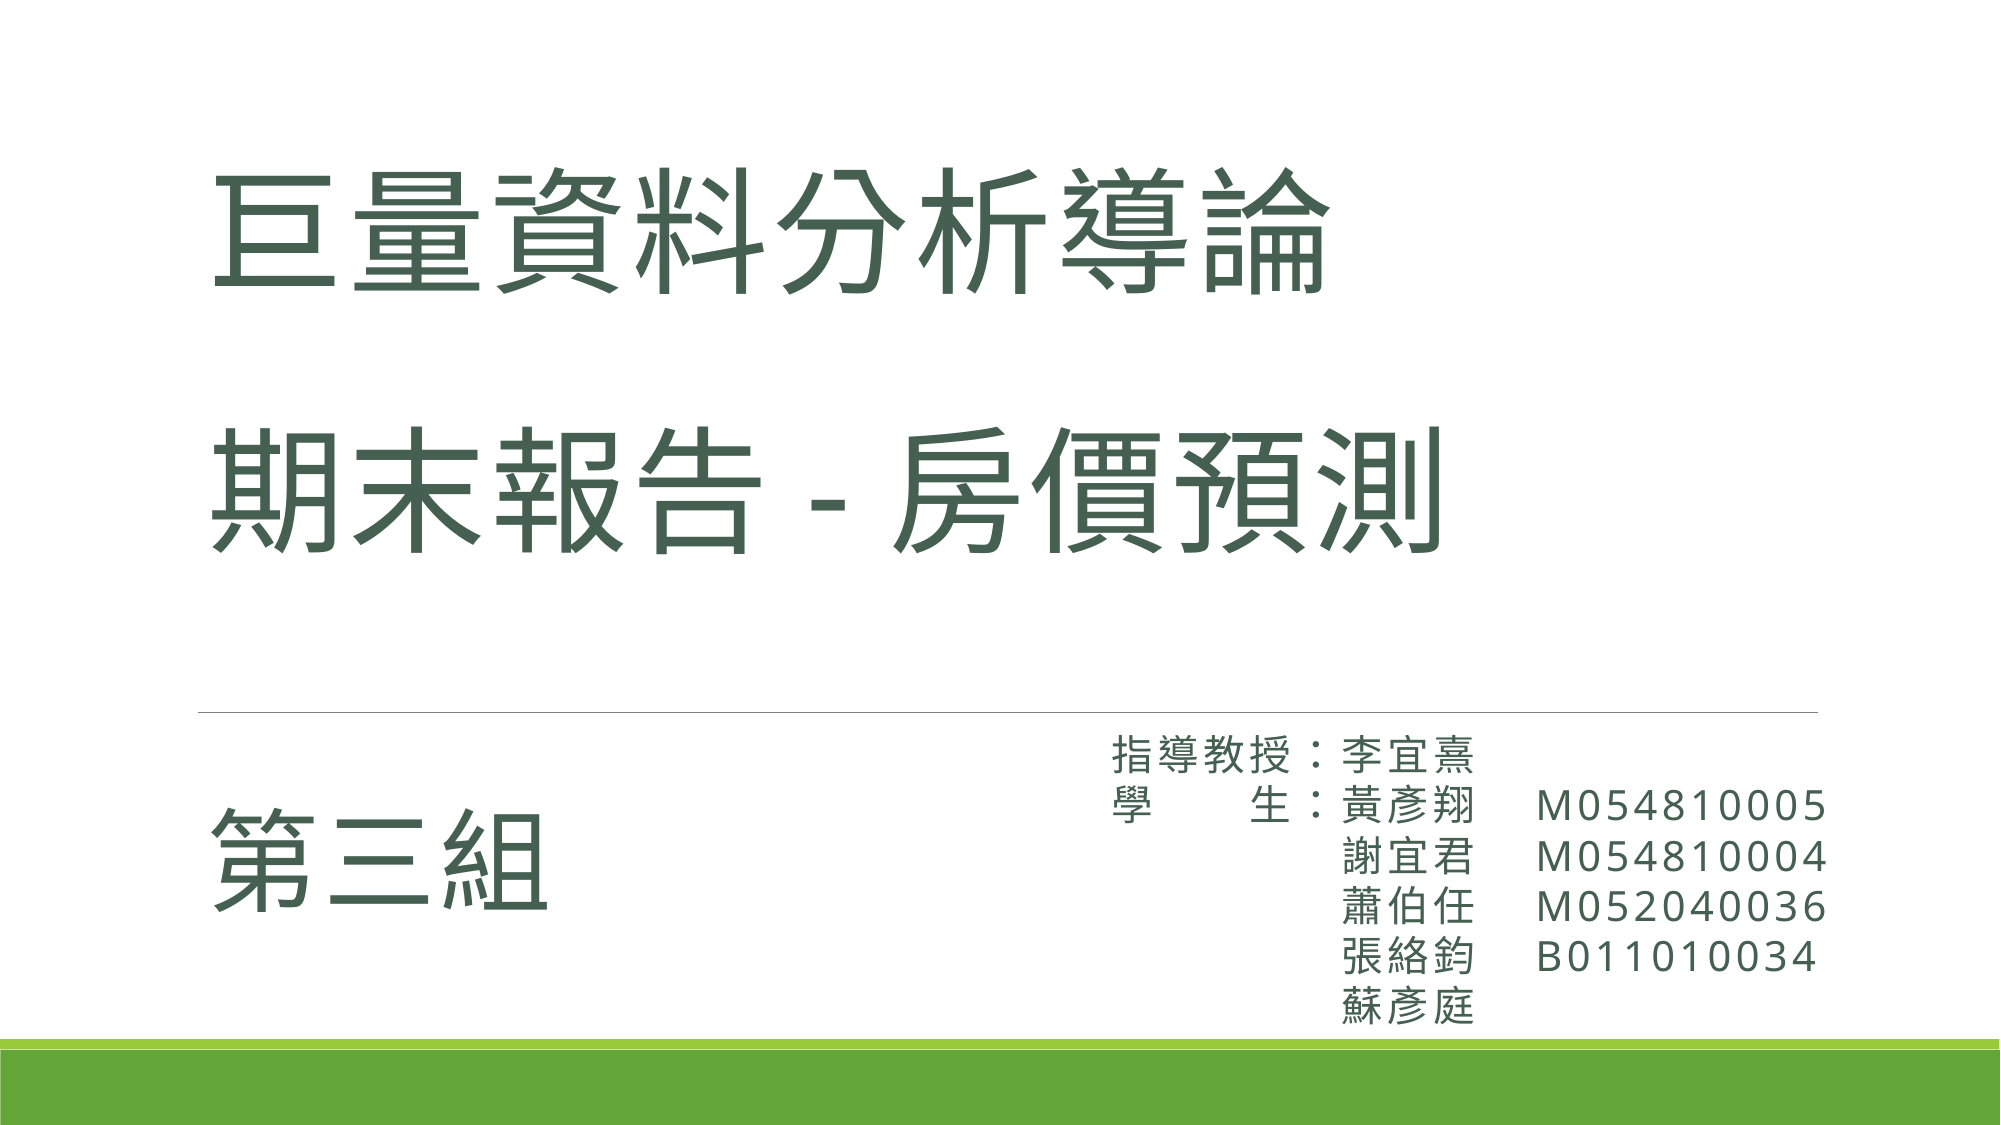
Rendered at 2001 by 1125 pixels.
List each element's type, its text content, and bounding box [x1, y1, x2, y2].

text_box 第三組 [191, 783, 636, 934]
title 期末報告-房價預測 [191, 371, 1692, 578]
text_box 巨量資料分析導論 [191, 113, 1692, 320]
text_box 指導教授：李宜熹 學 生：黃彥翔 M054810005 謝宜君 M054810004 蕭伯任 M052040036 張絡鈞 B011010034 蘇彥庭 [1097, 721, 2000, 1037]
